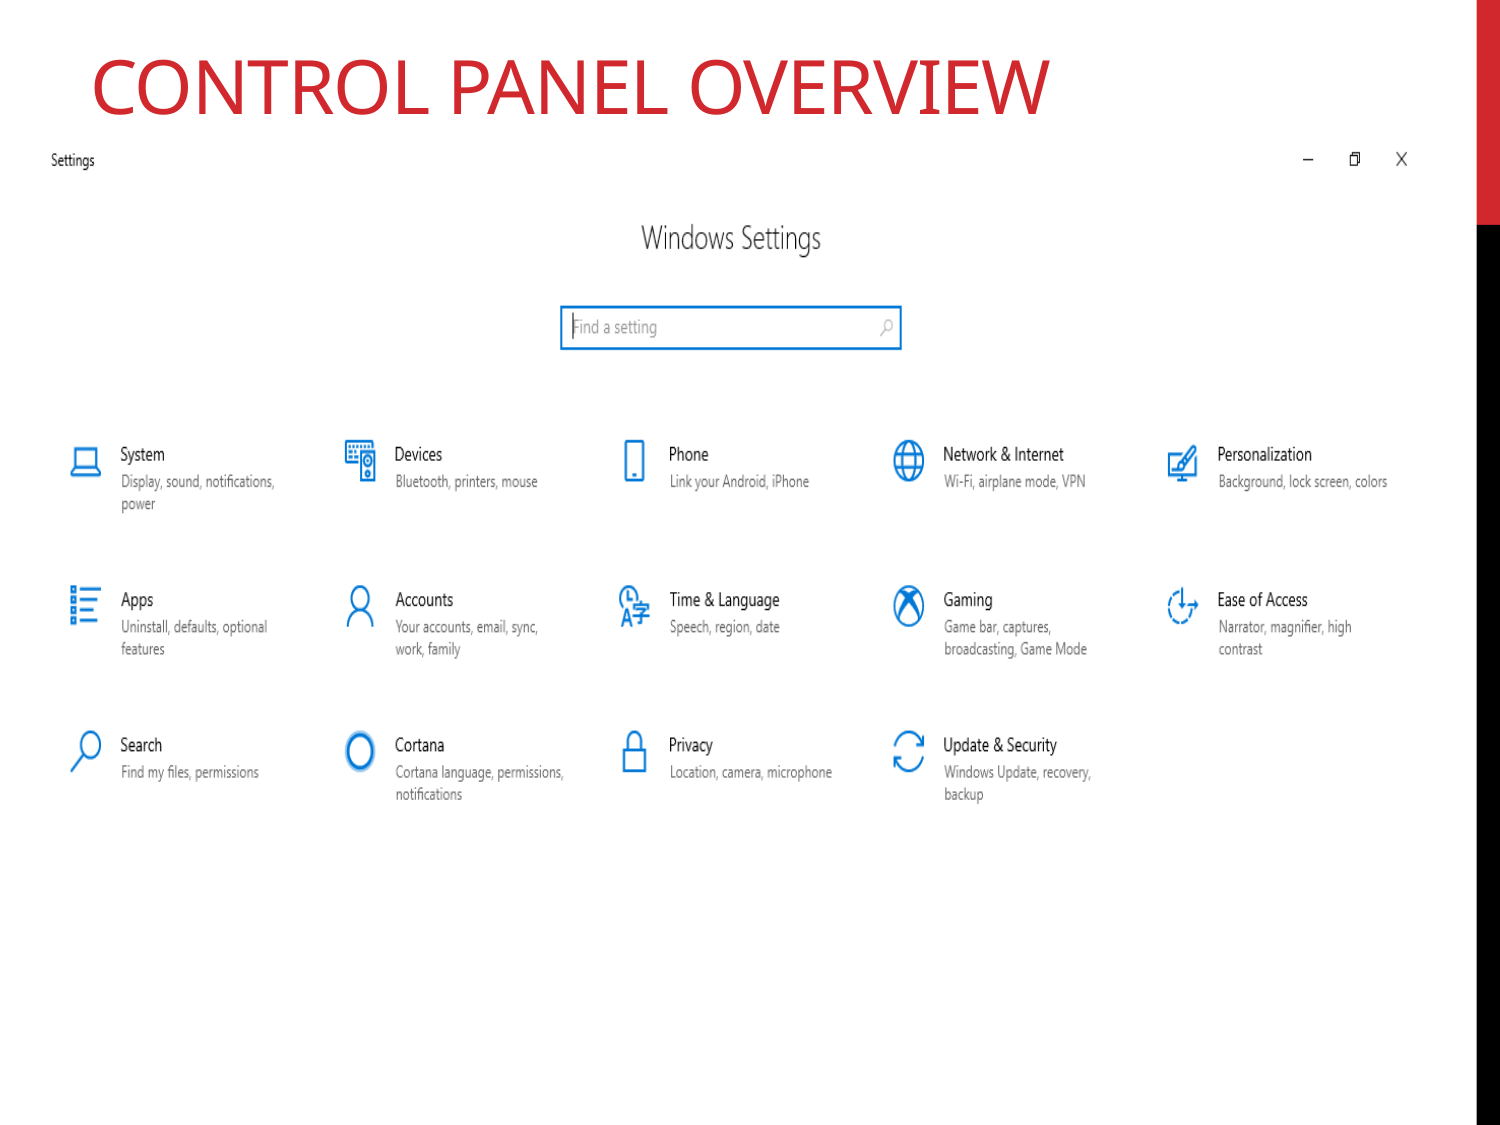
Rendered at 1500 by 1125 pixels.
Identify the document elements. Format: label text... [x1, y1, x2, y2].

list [36, 136, 1426, 1125]
title Control Panel Overview [75, 25, 1325, 131]
